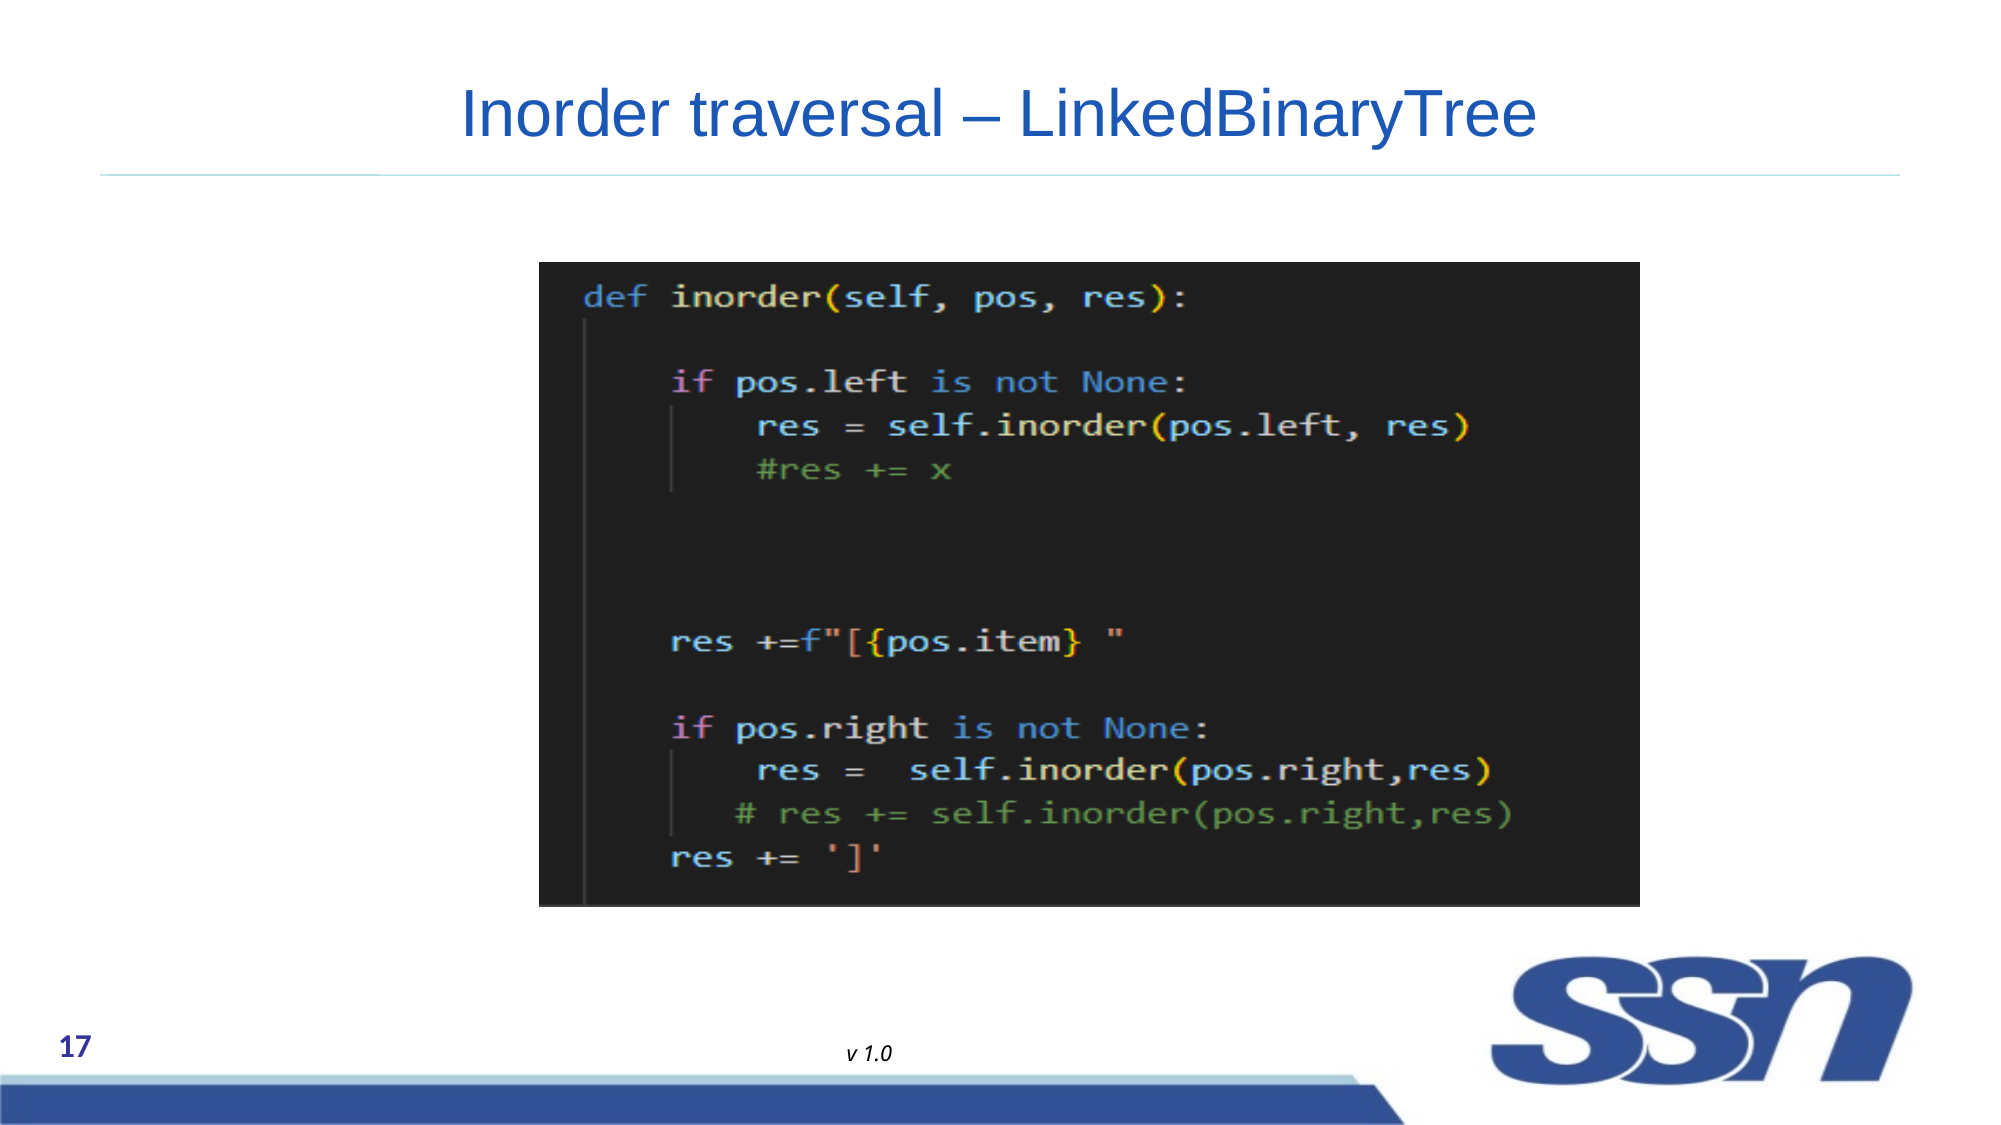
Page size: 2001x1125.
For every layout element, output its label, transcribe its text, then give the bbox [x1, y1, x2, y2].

title Inorder traversal – LinkedBinaryTree [99, 44, 1901, 176]
picture [0, 913, 2000, 1125]
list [538, 262, 1640, 907]
